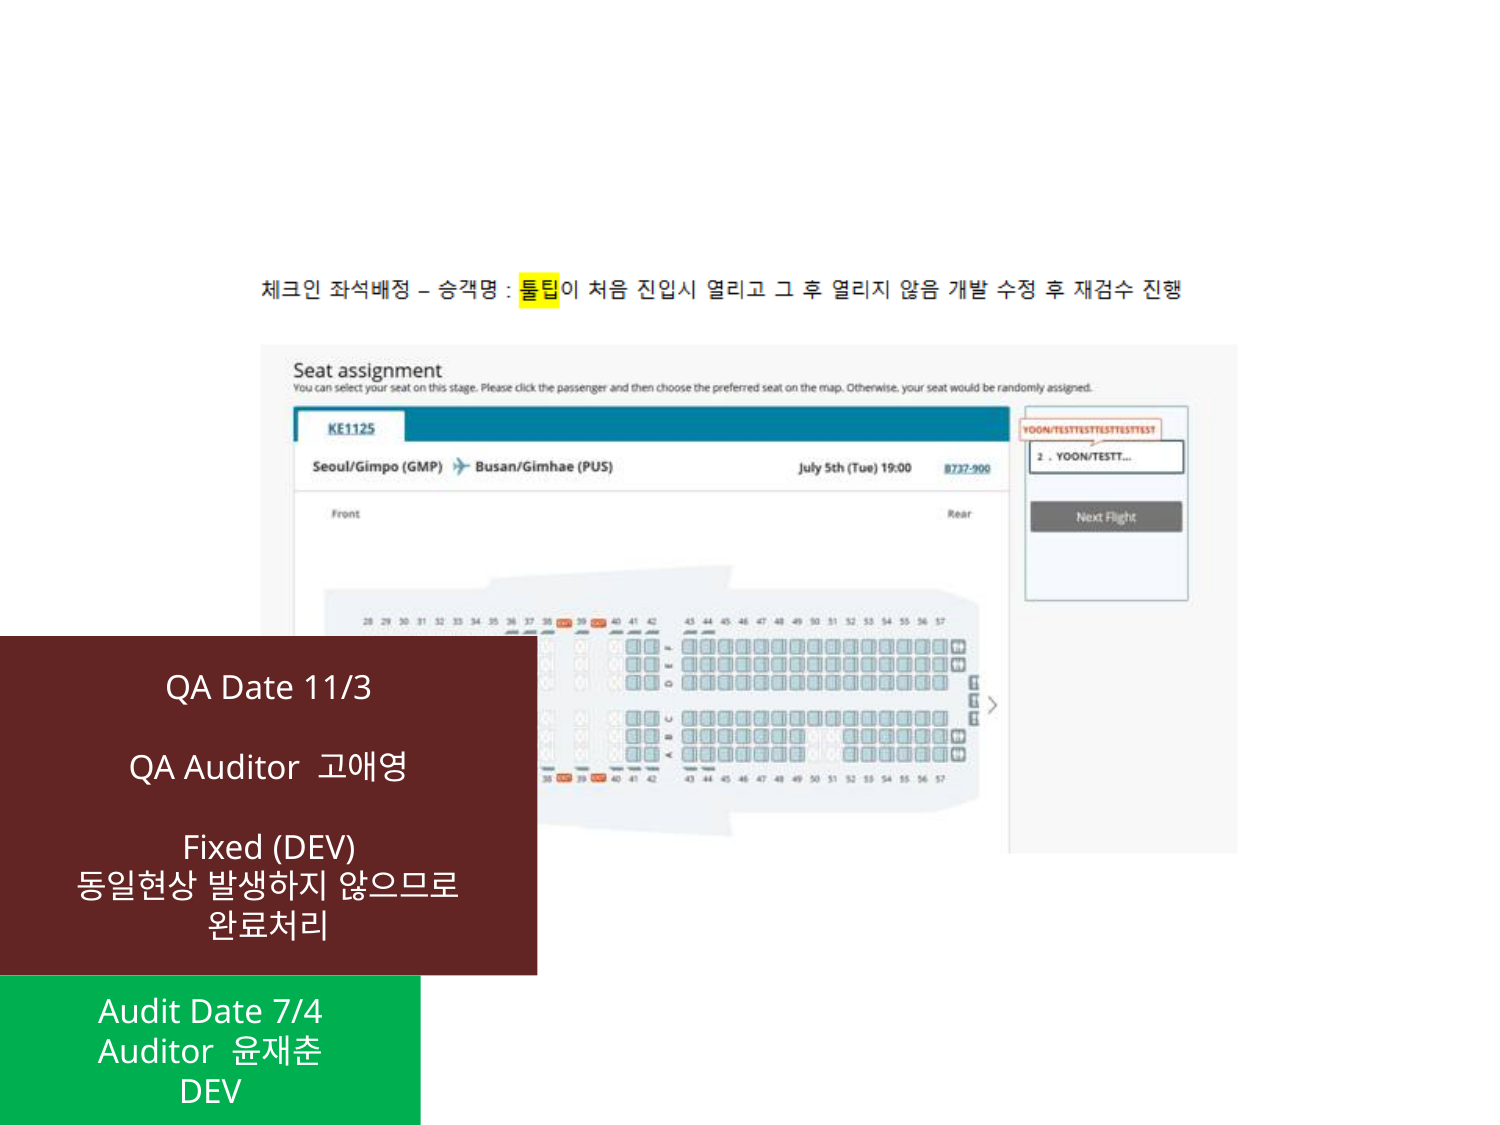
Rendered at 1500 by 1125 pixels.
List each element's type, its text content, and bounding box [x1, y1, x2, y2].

text_box Audit Date 7/4 Auditor 윤재춘 DEV [0, 976, 421, 1125]
picture [239, 268, 1261, 857]
text_box QA Date 11/3 QA Auditor 고애영 Fixed (DEV) 동일현상 발생하지 않으므로 완료처리 [0, 636, 538, 976]
